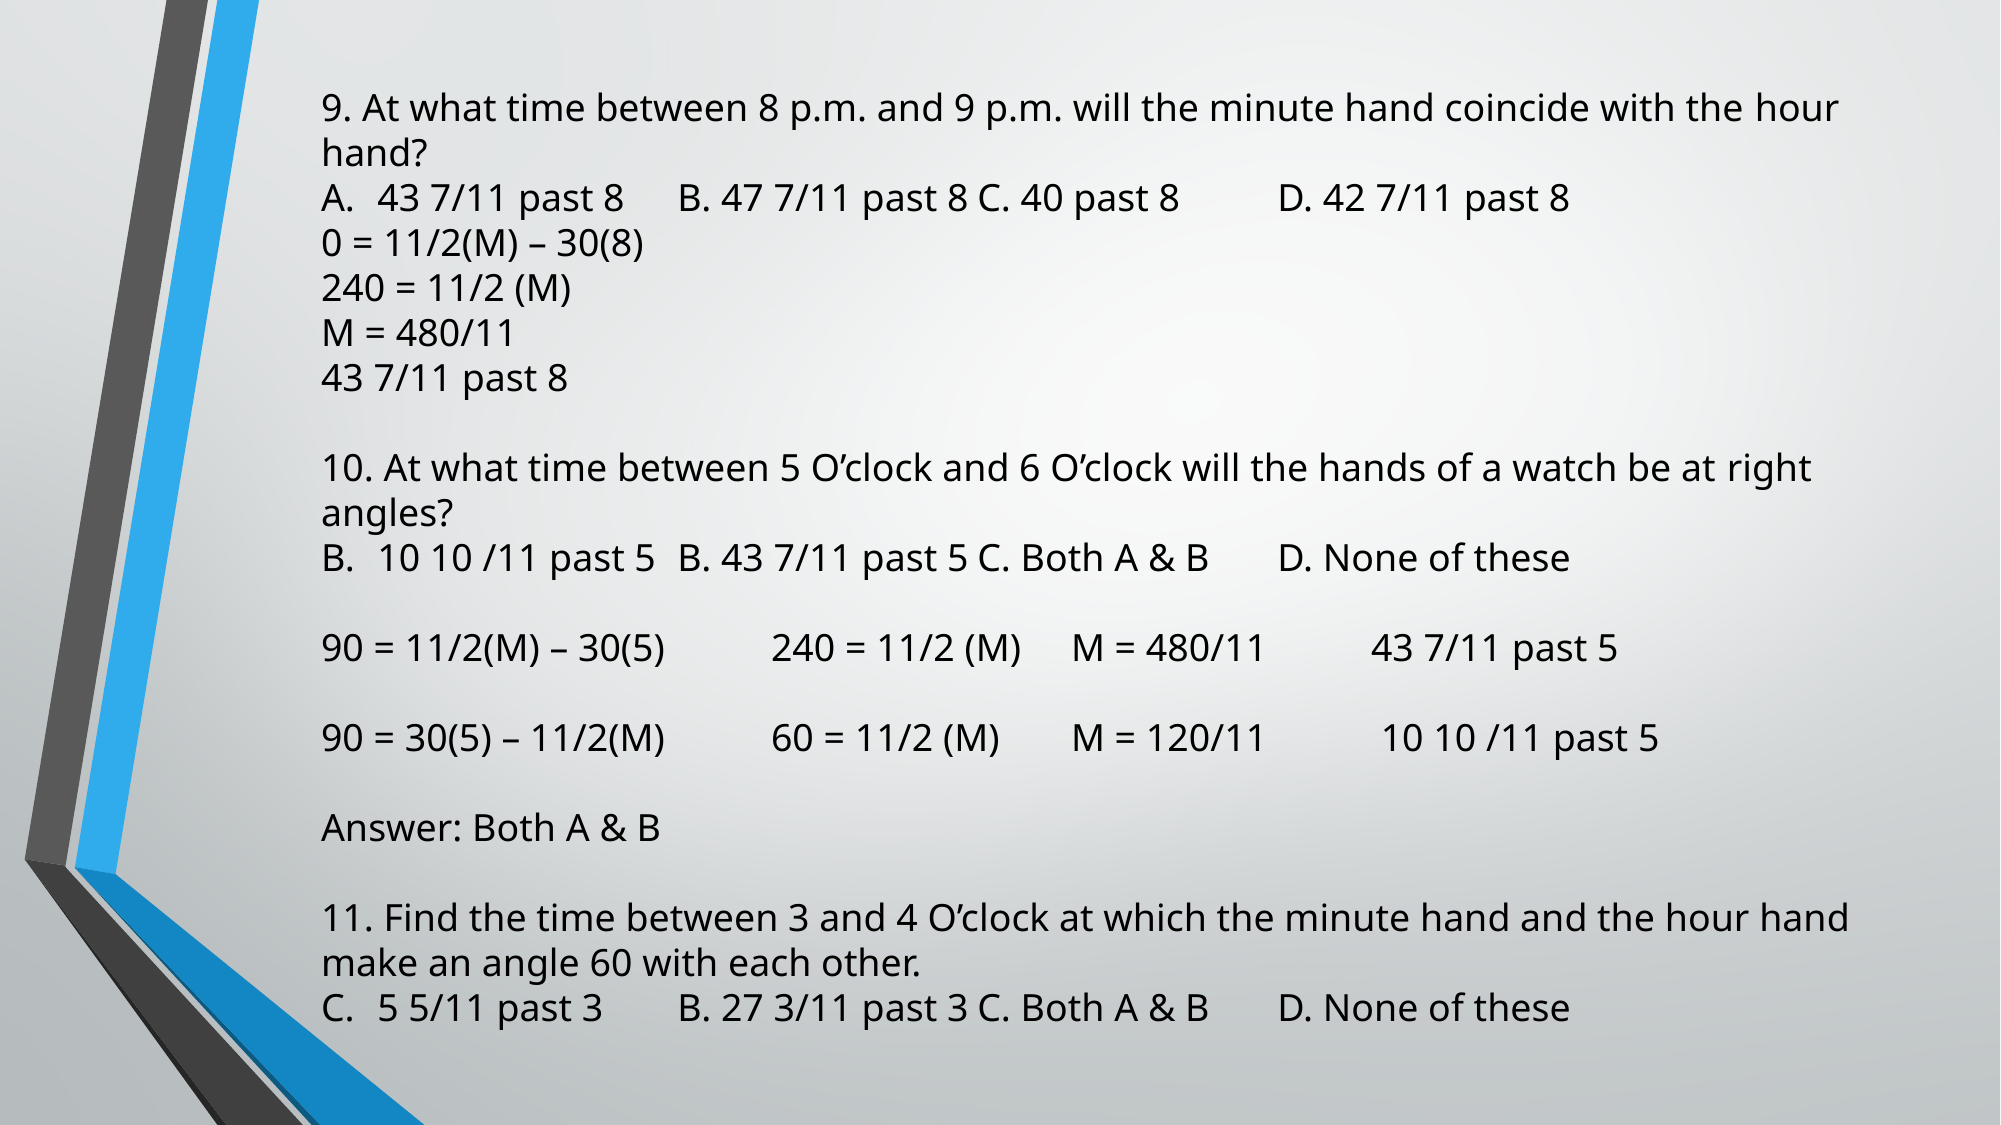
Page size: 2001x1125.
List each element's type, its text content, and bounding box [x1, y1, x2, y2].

text_box 9. At what time between 8 p.m. and 9 p.m. will the minute hand coincide with the hour hand? 43 7/11 past 8 B. 47 7/11 past 8 C. 40 past 8 D. 42 7/11 past 8 0 = 11/2(M) – 30(8) 240 = 11/2 (M) M = 480/11 43 7/11 past 8 10. At what time between 5 O’clock and 6 O’clock will the hands of a watch be at right angles? 10 10 /11 past 5 B. 43 7/11 past 5 C. Both A & B D. None of these 90 = 11/2(M) – 30(5) 240 = 11/2 (M) M = 480/11 43 7/11 past 5 90 = 30(5) – 11/2(M) 60 = 11/2 (M) M = 120/11 10 10 /11 past 5 Answer: Both A & B 11. Find the time between 3 and 4 O’clock at which the minute hand and the hour hand make an angle 60 with each other. 5 5/11 past 3 B. 27 3/11 past 3 C. Both A & B D. None of these [306, 77, 1917, 1082]
